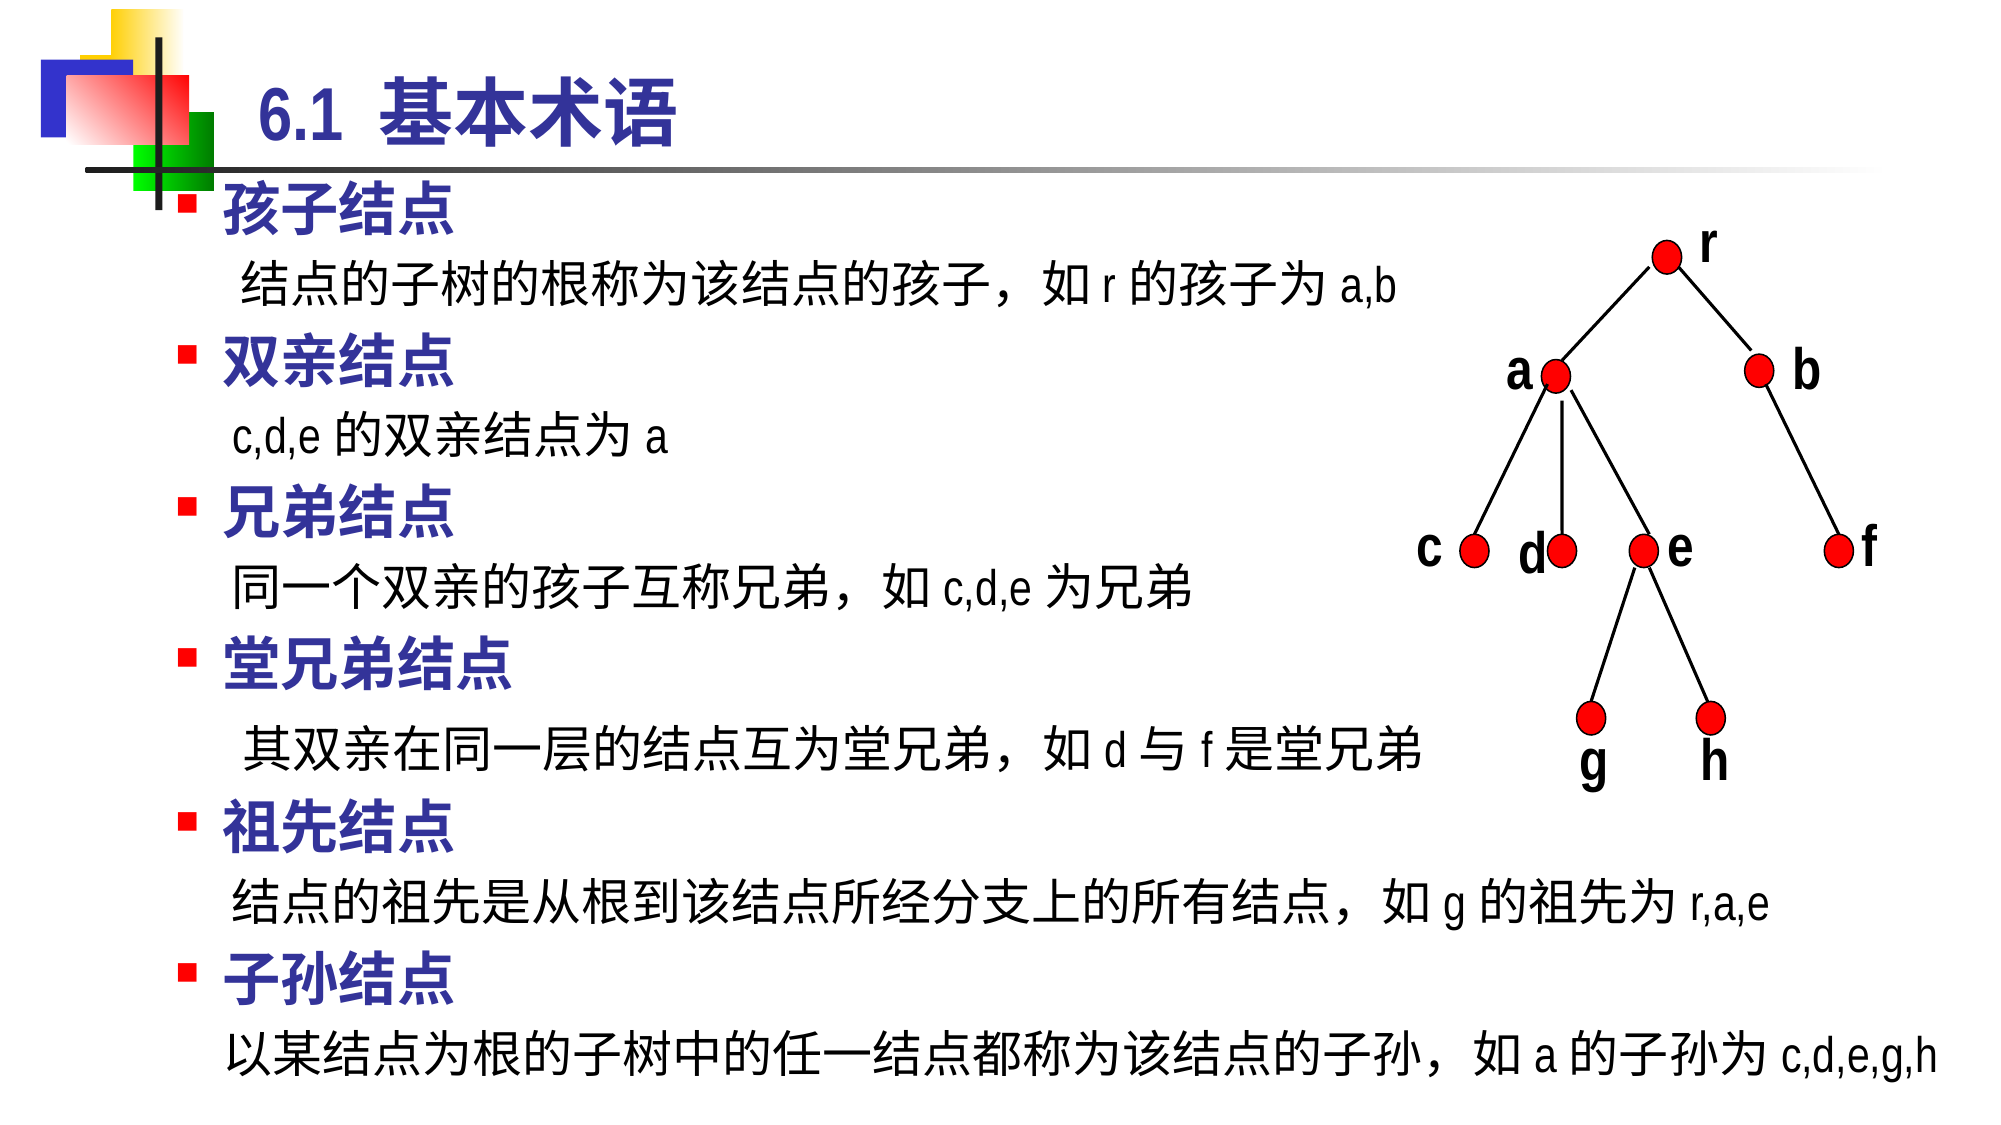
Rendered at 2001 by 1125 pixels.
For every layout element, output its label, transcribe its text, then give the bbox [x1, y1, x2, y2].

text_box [1401, 196, 1898, 808]
list 孩子结点 结点的子树的根称为该结点的孩子，如r的孩子为a,b 双亲结点 c,d,e的双亲结点为a 兄弟结点 同一个双亲的孩子互称兄弟，如c,d,e为兄弟 堂兄弟结点 其双亲在同一层的结点互为堂兄弟，如d与f是堂兄弟 祖先结点 结点的祖先是从根到该结点所经分支上的所有结点，如g的祖先为r,a,e 子孙结点 以某结点为根的子树中的任一结点都称为该结点的子孙，如a的子孙为c,d,e,g,h [85, 164, 2000, 1097]
title 6.1 基本术语 [243, 37, 1948, 163]
